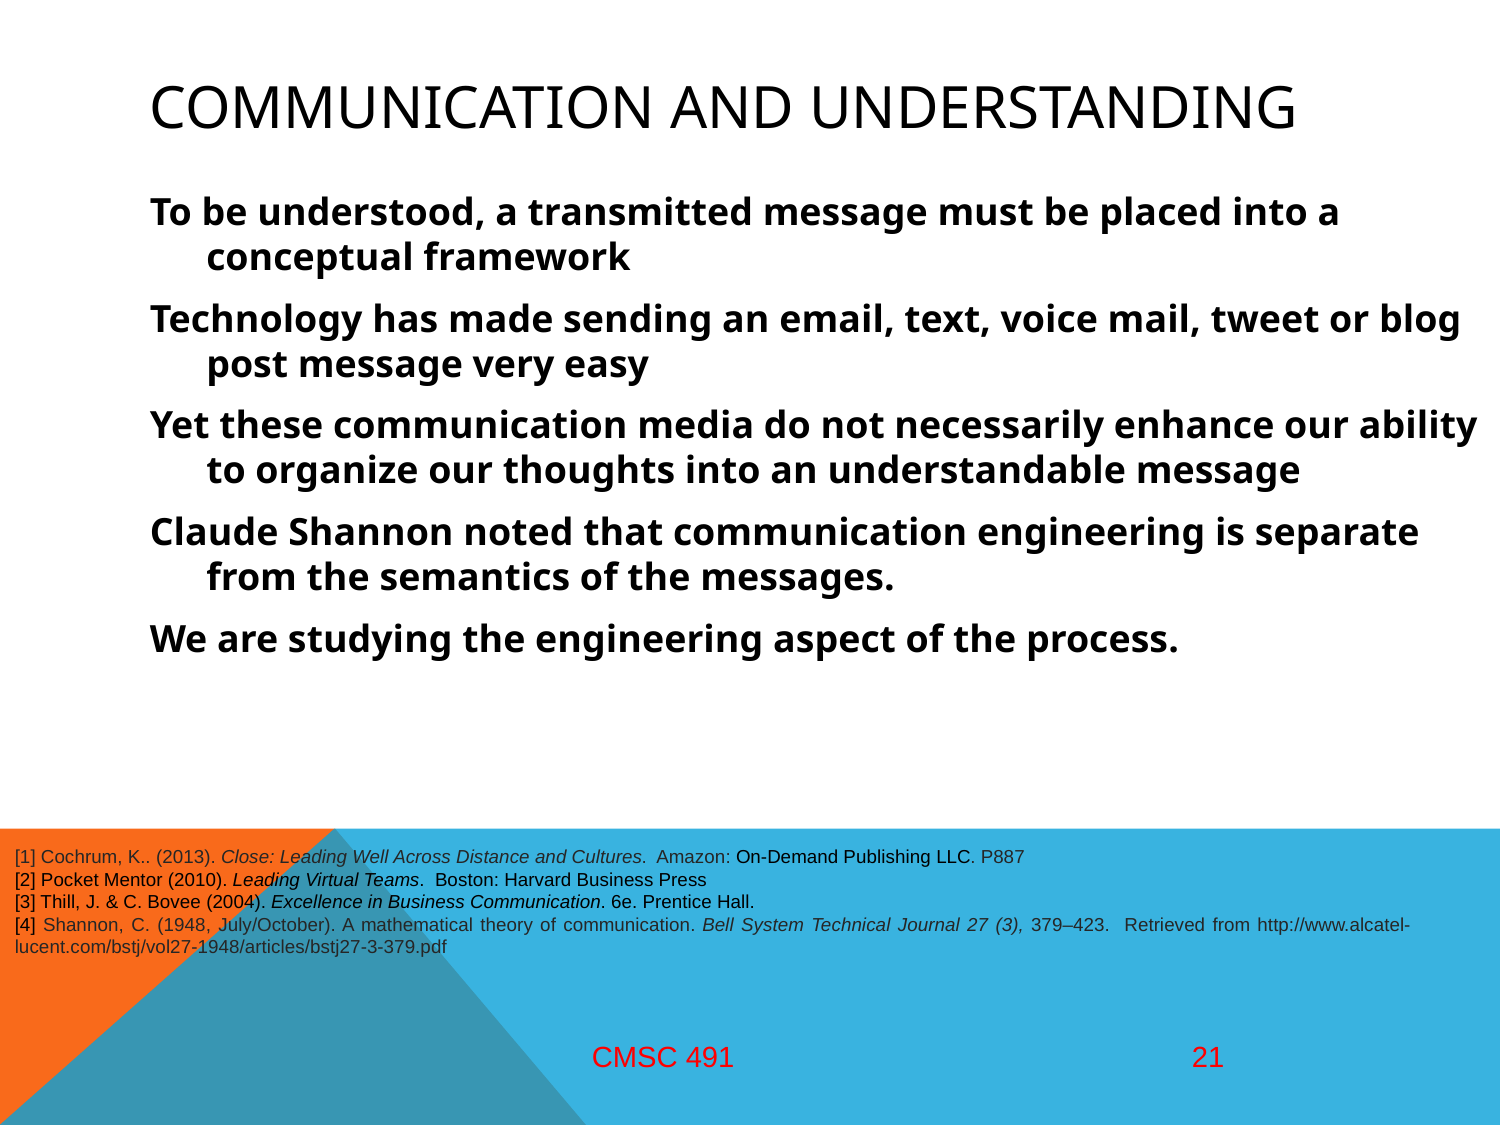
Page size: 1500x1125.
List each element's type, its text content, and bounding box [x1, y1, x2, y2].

title Communication and understanding [134, 59, 1369, 150]
list To be understood, a transmitted message must be placed into a conceptual framework Technology has made sending an email, text, voice mail, tweet or blog post message very easy Yet these communication media do not necessarily enhance our ability to organize our thoughts into an understandable message Claude Shannon noted that communication engineering is separate from the semantics of the messages. We are studying the engineering aspect of the process. [134, 180, 1500, 768]
text_box [1] Cochrum, K.. (2013). Close: Leading Well Across Distance and Cultures. Amazon: On-Demand Publishing LLC. P887 [2] Pocket Mentor (2010). Leading Virtual Teams. Boston: Harvard Business Press [3] Thill, J. & C. Bovee (2004). Excellence in Business Communication. 6e. Prentice Hall. [4] Shannon, C. (1948, July/October). A mathematical theory of communication. Bell System Technical Journal 27 (3), 379–423. Retrieved from http://www.alcatel-lucent.com/bstj/vol27-1948/articles/bstj27-3-379.pdf [0, 837, 1425, 1010]
